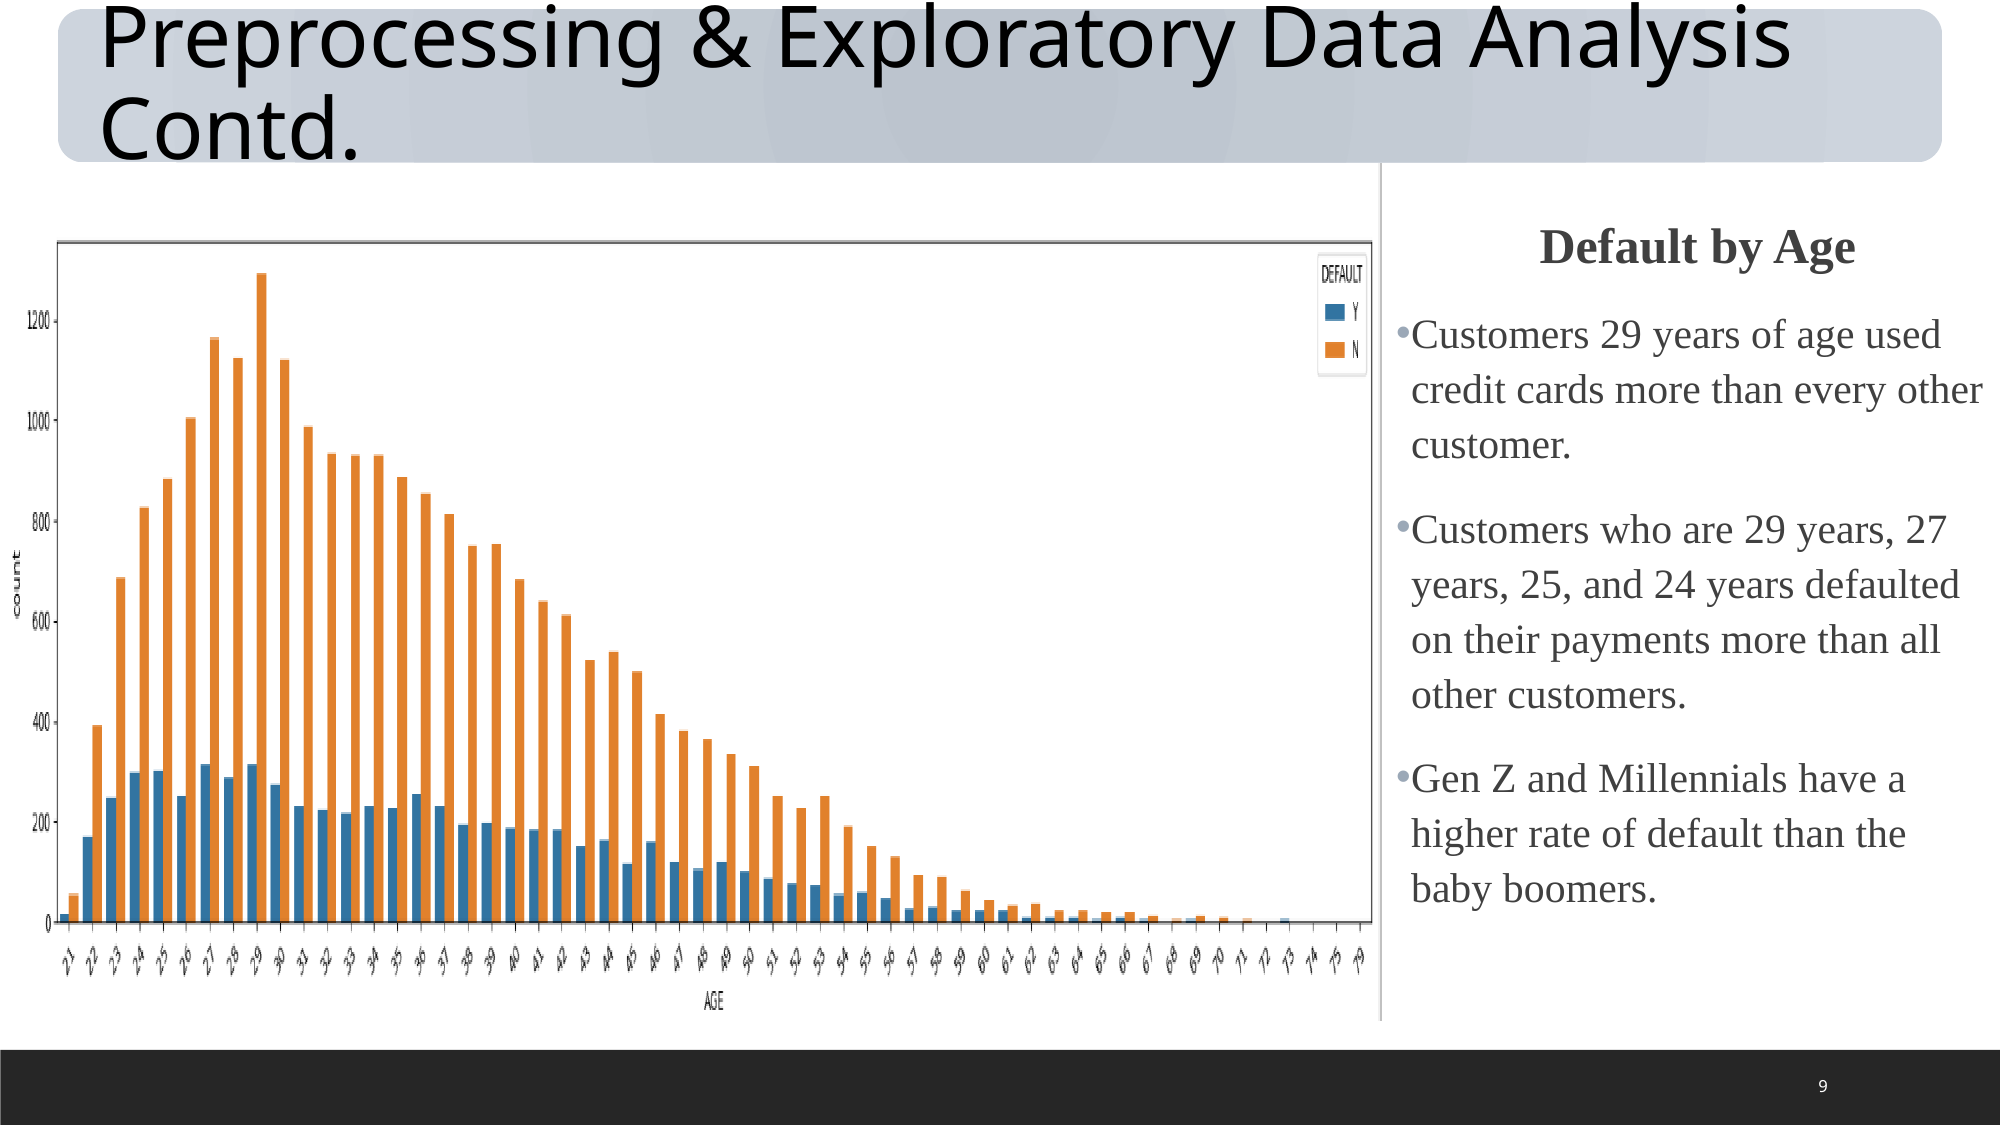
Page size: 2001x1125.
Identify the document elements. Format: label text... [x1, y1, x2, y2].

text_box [57, 6, 1943, 165]
picture [0, 163, 1382, 1021]
slide_number 9 [1803, 1057, 1932, 1118]
text_box Default by Age Customers 29 years of age used credit cards more than every other customer. Customers who are 29 years, 27 years, 25, and 24 years defaulted on their payments more than all other customers. Gen Z and Millennials have a higher rate of default than the baby boomers. [1389, 138, 2000, 980]
